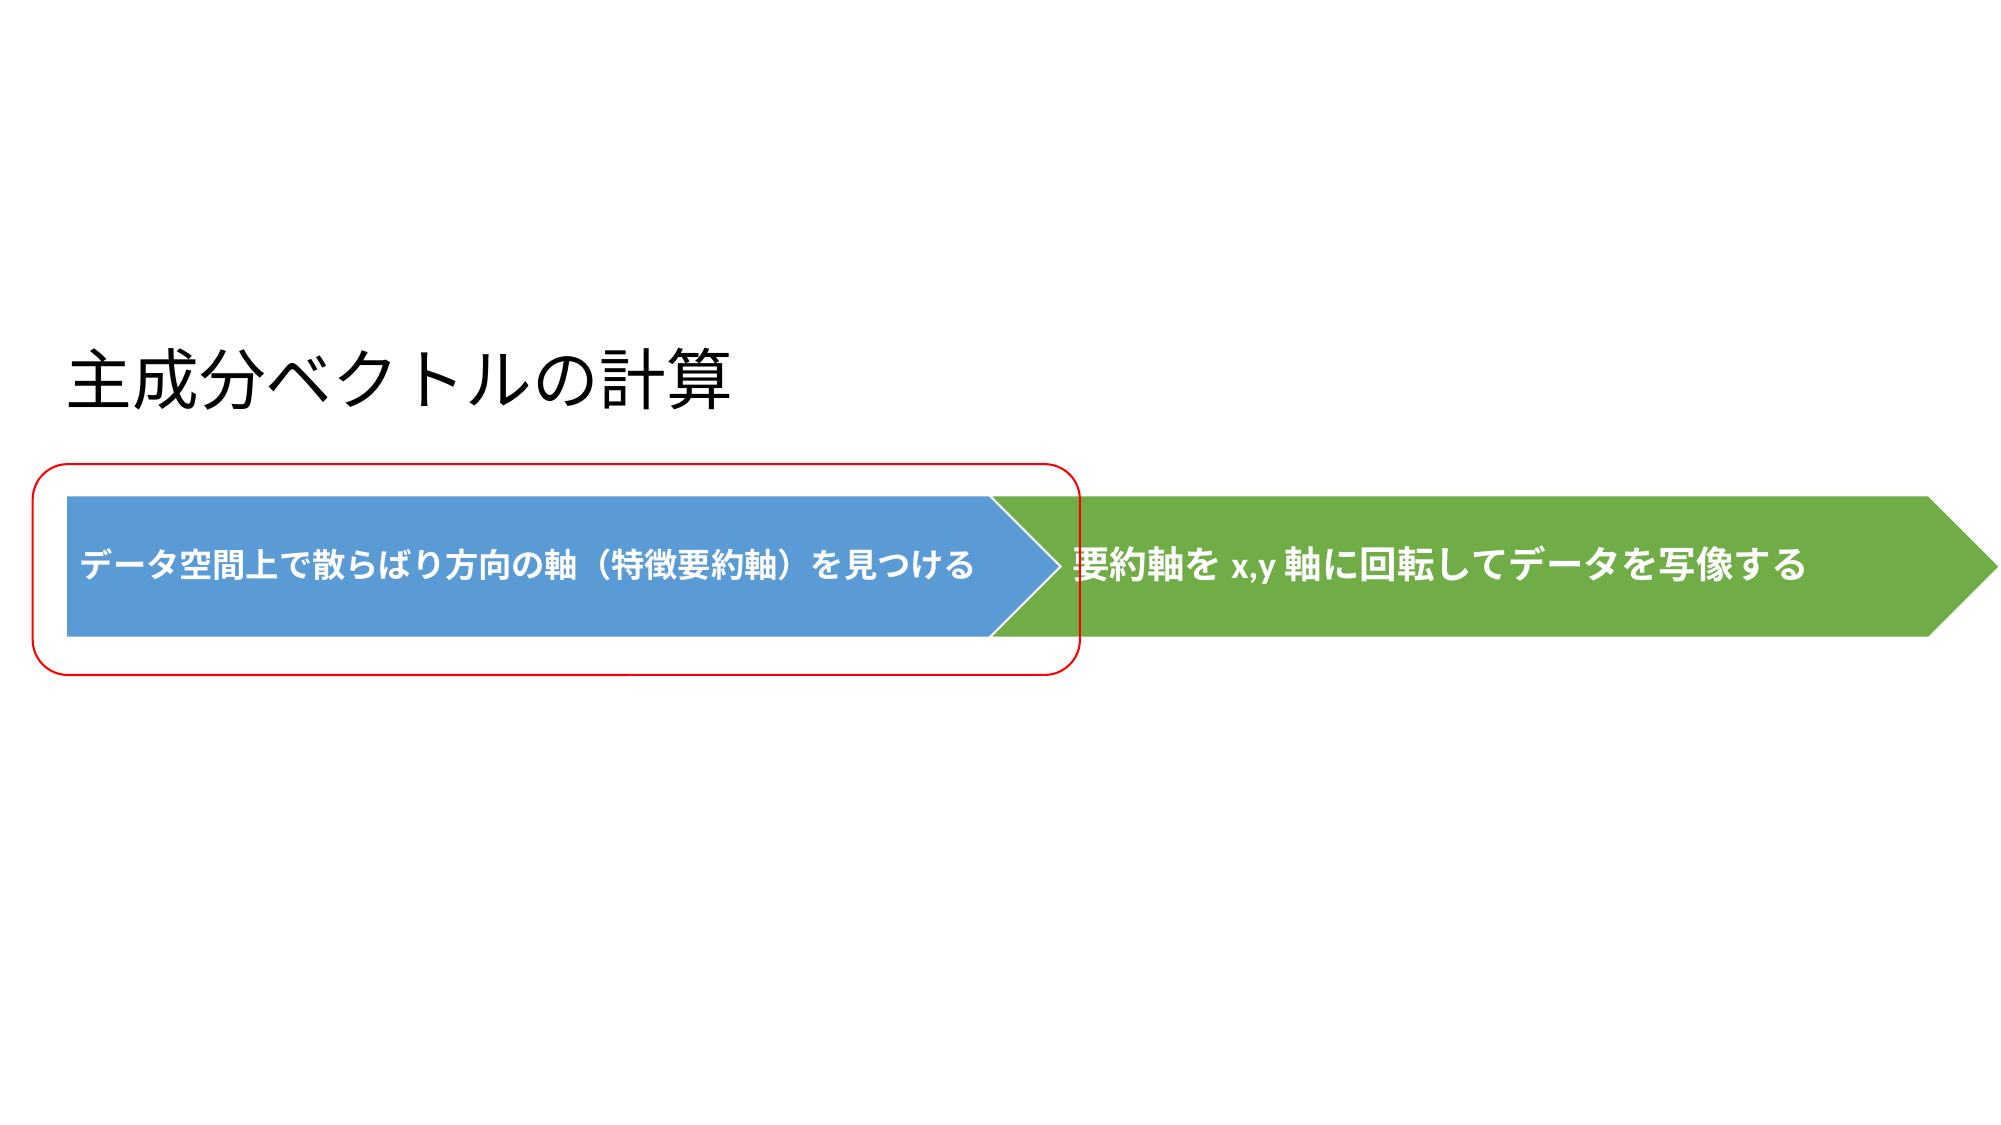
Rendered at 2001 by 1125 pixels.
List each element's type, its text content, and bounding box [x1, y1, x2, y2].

text_box [31, 463, 1081, 677]
text_box 主成分ベクトルの計算 [50, 330, 748, 426]
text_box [65, 495, 2000, 638]
